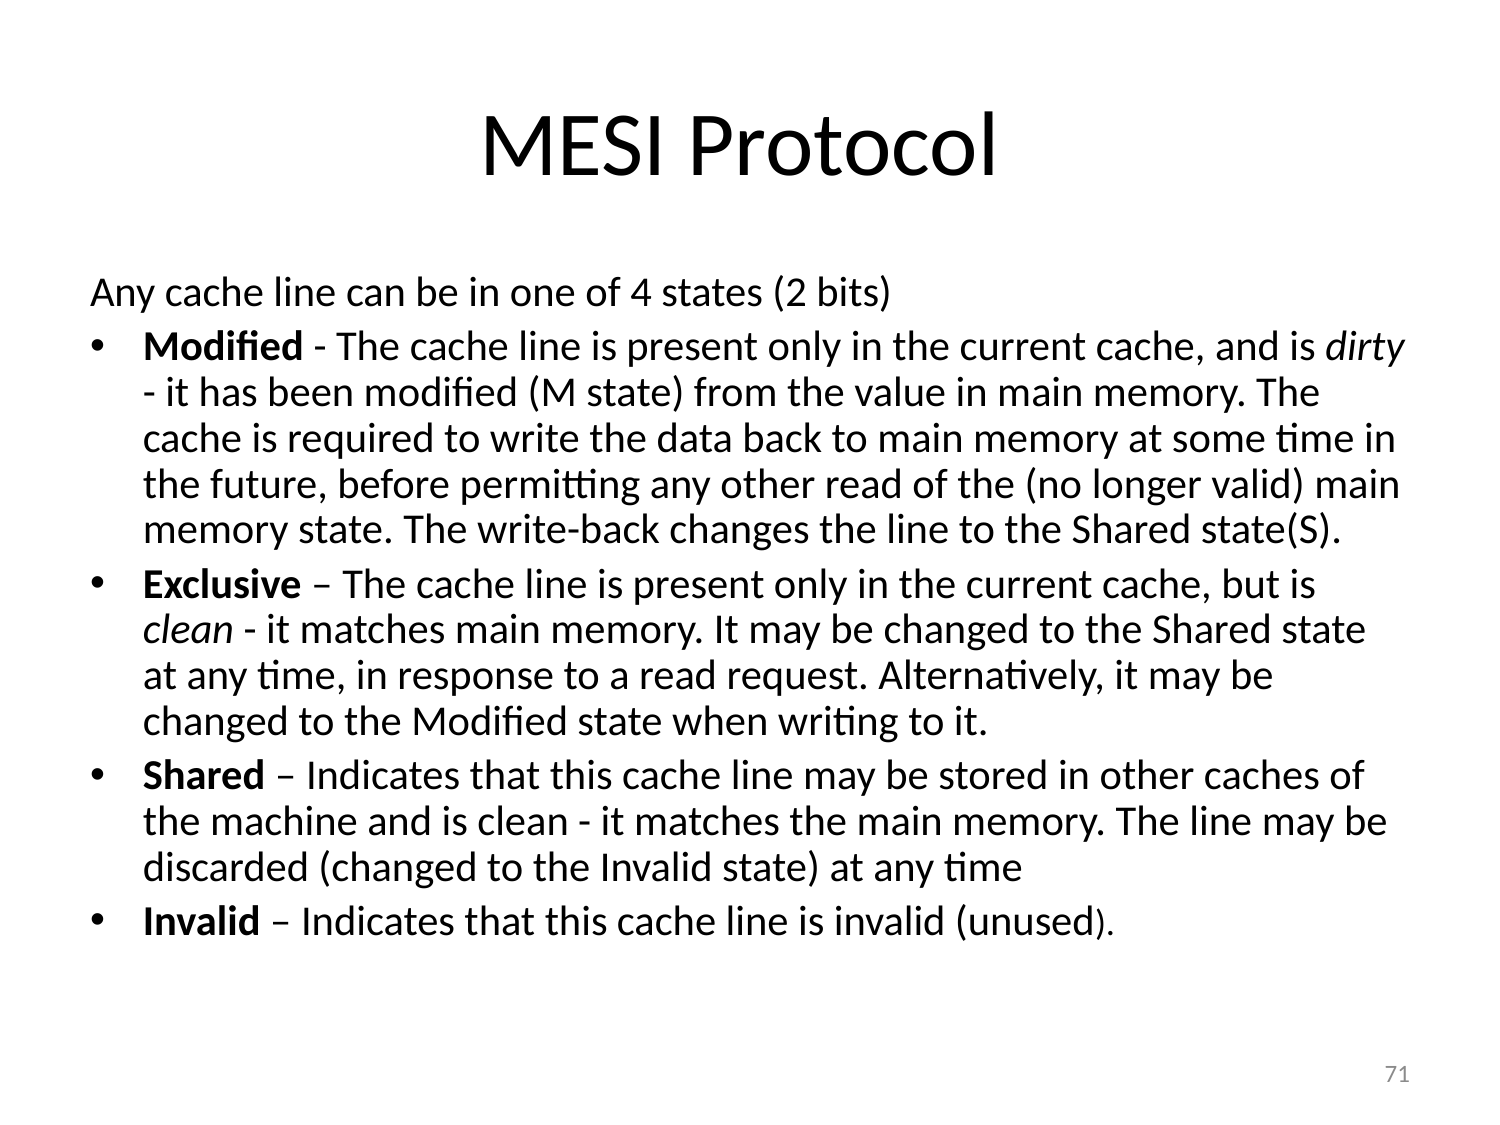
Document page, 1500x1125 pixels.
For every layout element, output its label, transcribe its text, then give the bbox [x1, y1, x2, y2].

title MESI Protocol [75, 45, 1425, 233]
slide_number 71 [1074, 1042, 1425, 1103]
list Any cache line can be in one of 4 states (2 bits) Modified - The cache line is present only in the current cache, and is dirty - it has been modified (M state) from the value in main memory. The cache is required to write the data back to main memory at some time in the future, before permitting any other read of the (no longer valid) main memory state. The write-back changes the line to the Shared state(S). Exclusive – The cache line is present only in the current cache, but is clean - it matches main memory. It may be changed to the Shared state at any time, in response to a read request. Alternatively, it may be changed to the Modified state when writing to it. Shared – Indicates that this cache line may be stored in other caches of the machine and is clean - it matches the main memory. The line may be discarded (changed to the Invalid state) at any time Invalid – Indicates that this cache line is invalid (unused). [75, 262, 1425, 1005]
